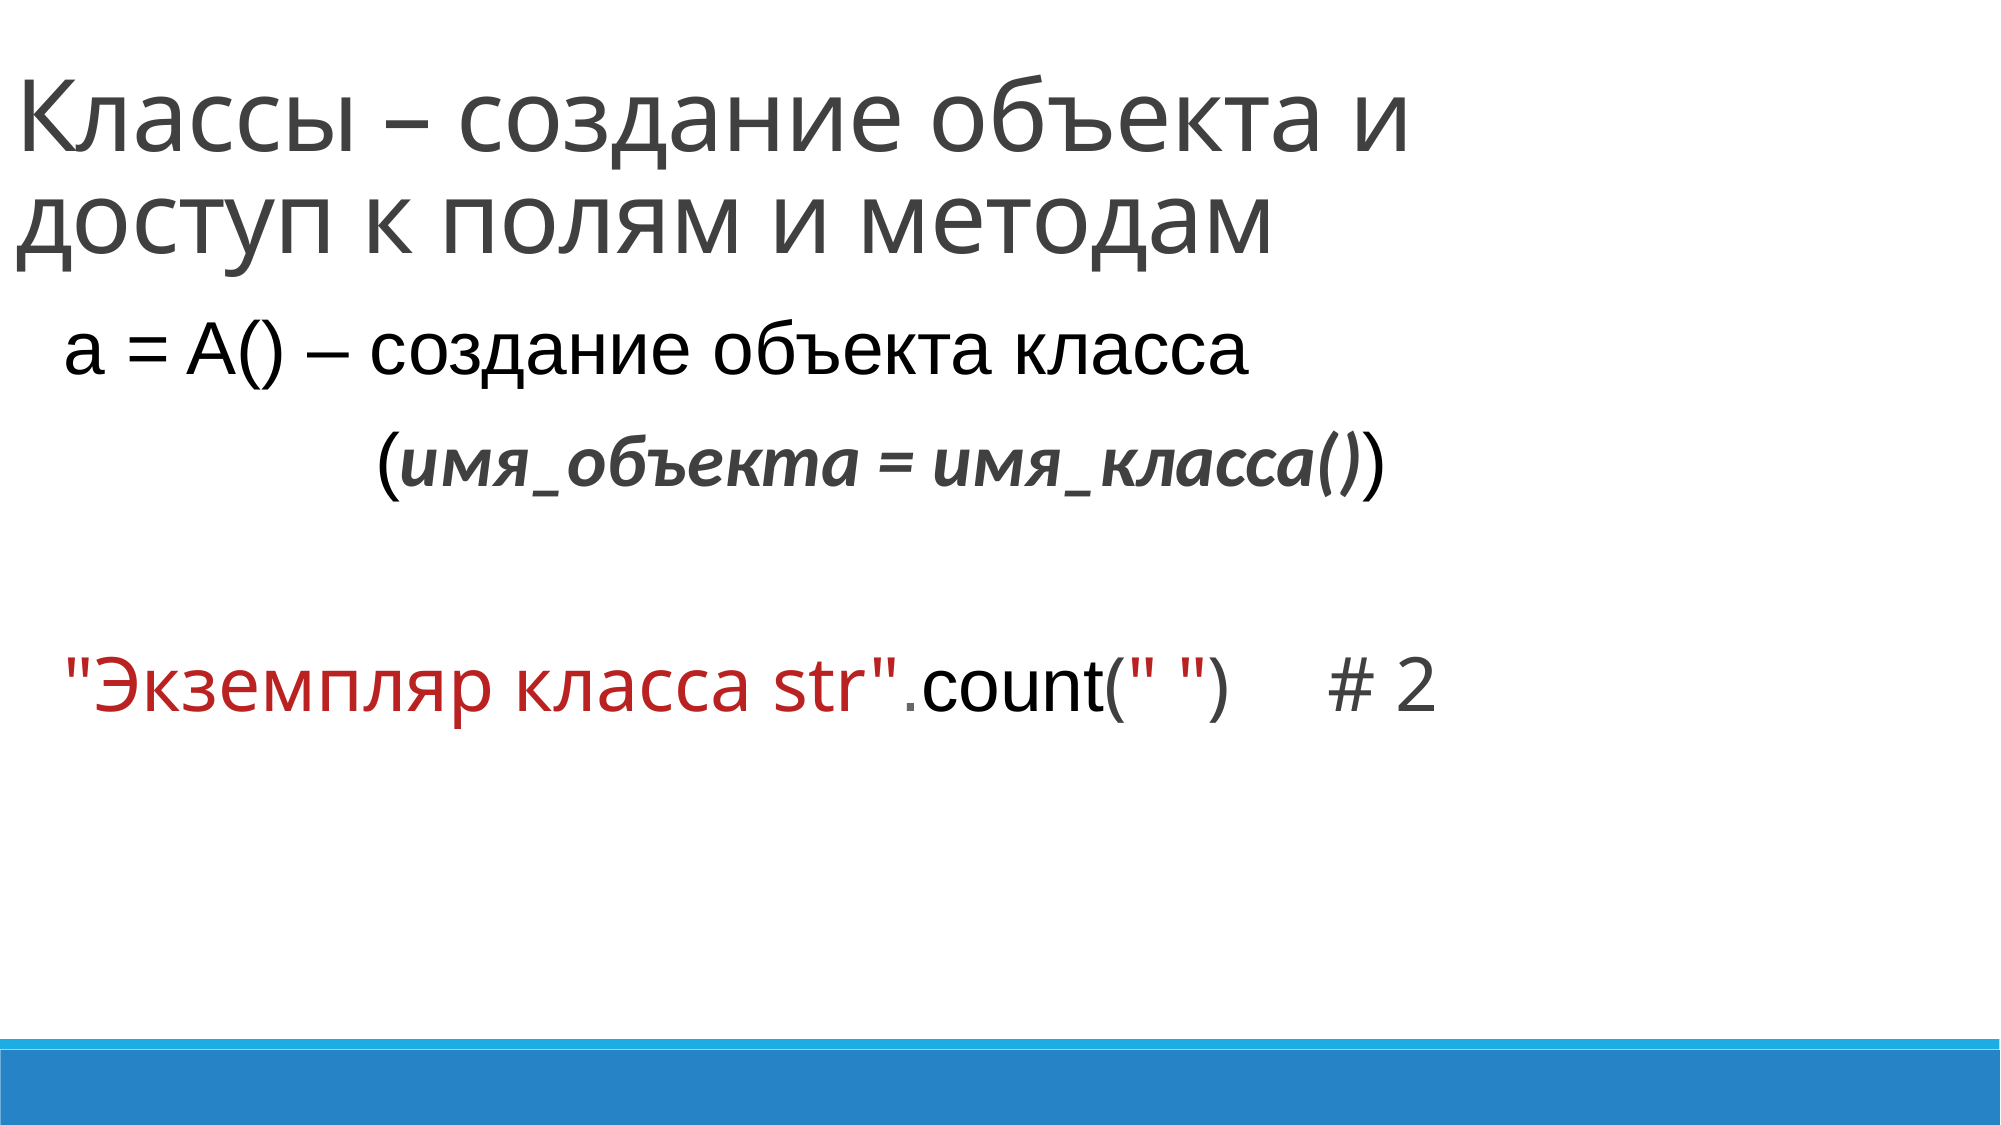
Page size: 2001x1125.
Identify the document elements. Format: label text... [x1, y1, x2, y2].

title Классы – создание объекта и доступ к полям и методам [0, 27, 1650, 282]
list a = A() – создание объекта класса (имя_объекта = имя_класса()) "Экземпляр класса str".count(" ") # 2 [63, 295, 1447, 933]
